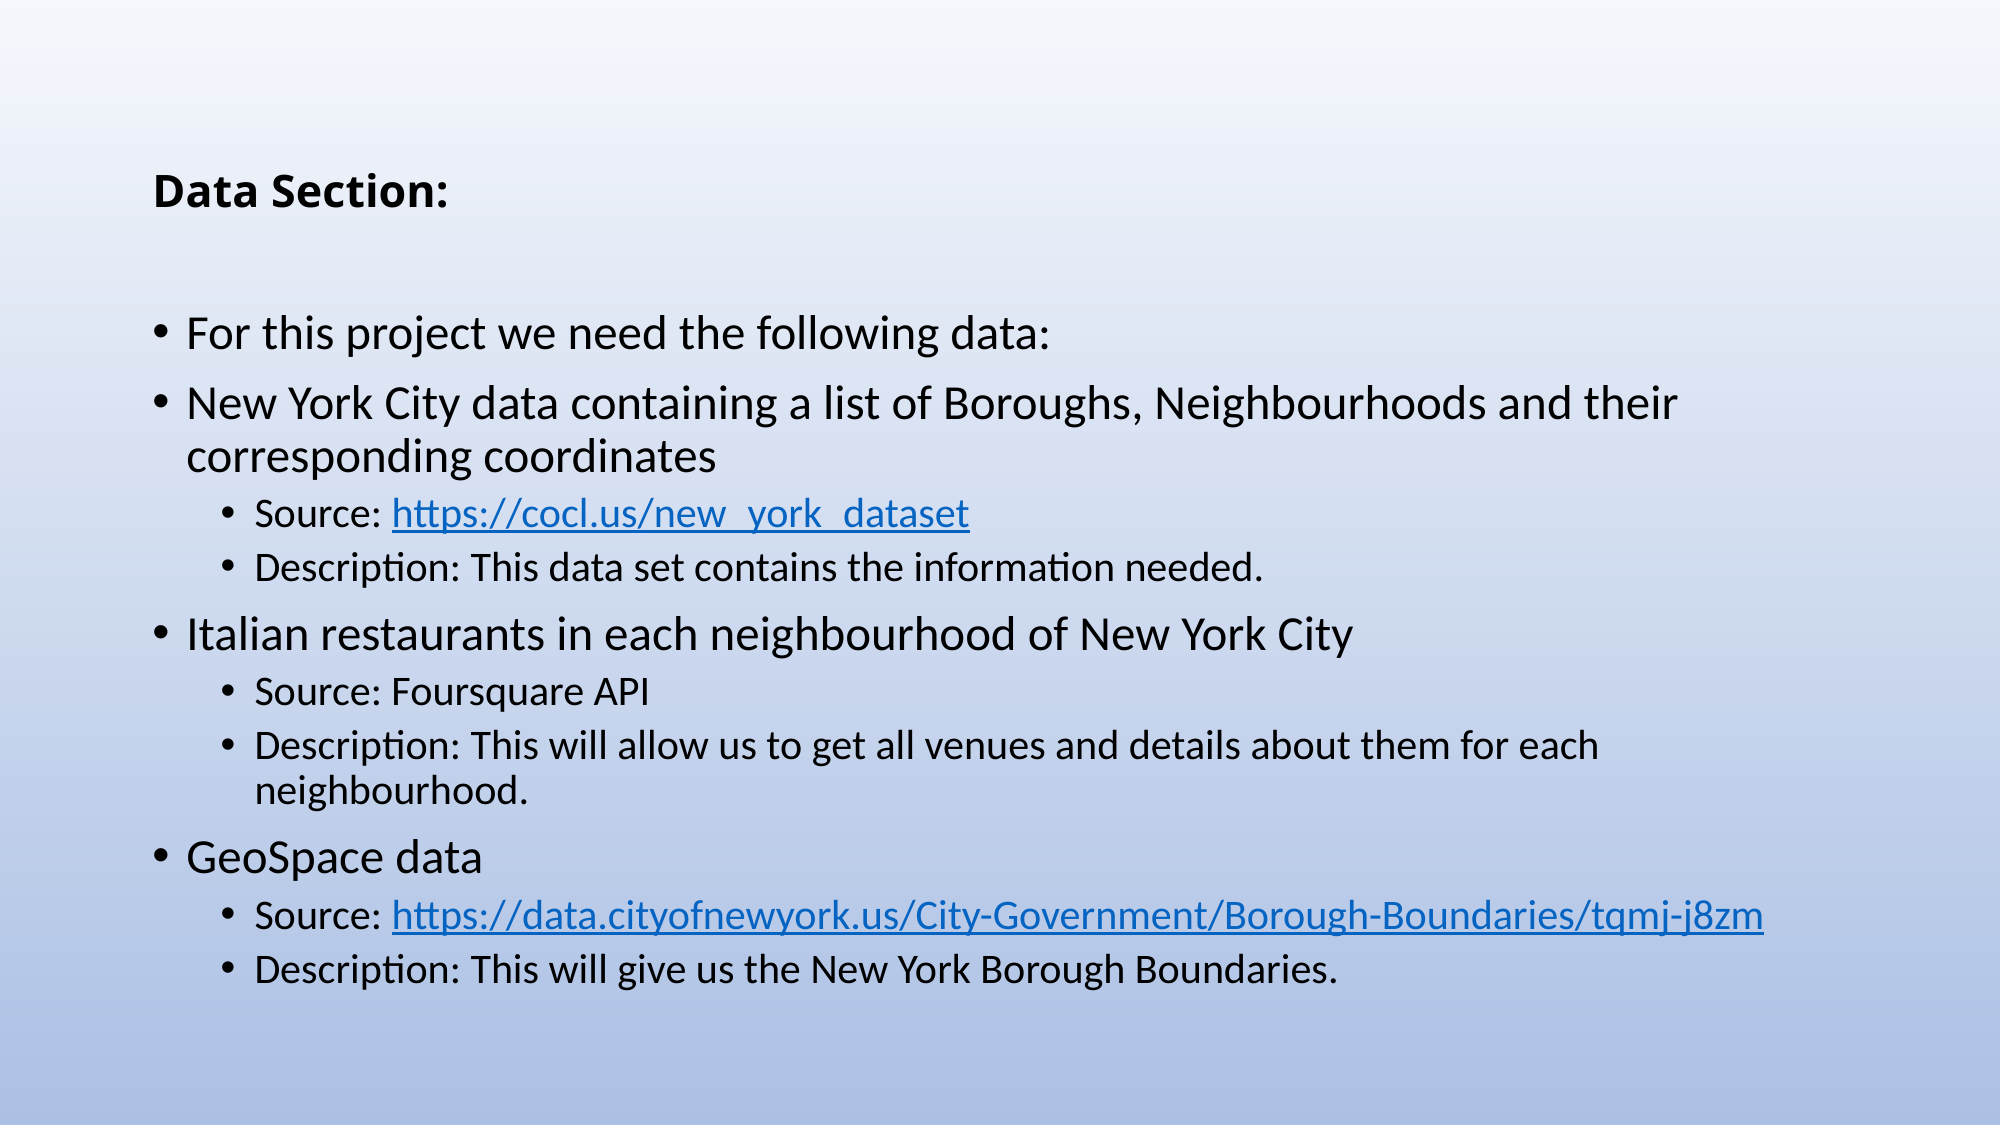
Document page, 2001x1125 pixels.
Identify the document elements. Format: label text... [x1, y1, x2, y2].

list For this project we need the following data: New York City data containing a list of Boroughs, Neighbourhoods and their corresponding coordinates Source: https://cocl.us/new_york_dataset Description: This data set contains the information needed. Italian restaurants in each neighbourhood of New York City Source: Foursquare API Description: This will allow us to get all venues and details about them for each neighbourhood. GeoSpace data Source: https://data.cityofnewyork.us/City-Government/Borough-Boundaries/tqmj-j8zm Description: This will give us the New York Borough Boundaries. [137, 299, 1863, 1014]
title Data Section: [137, 111, 1863, 299]
